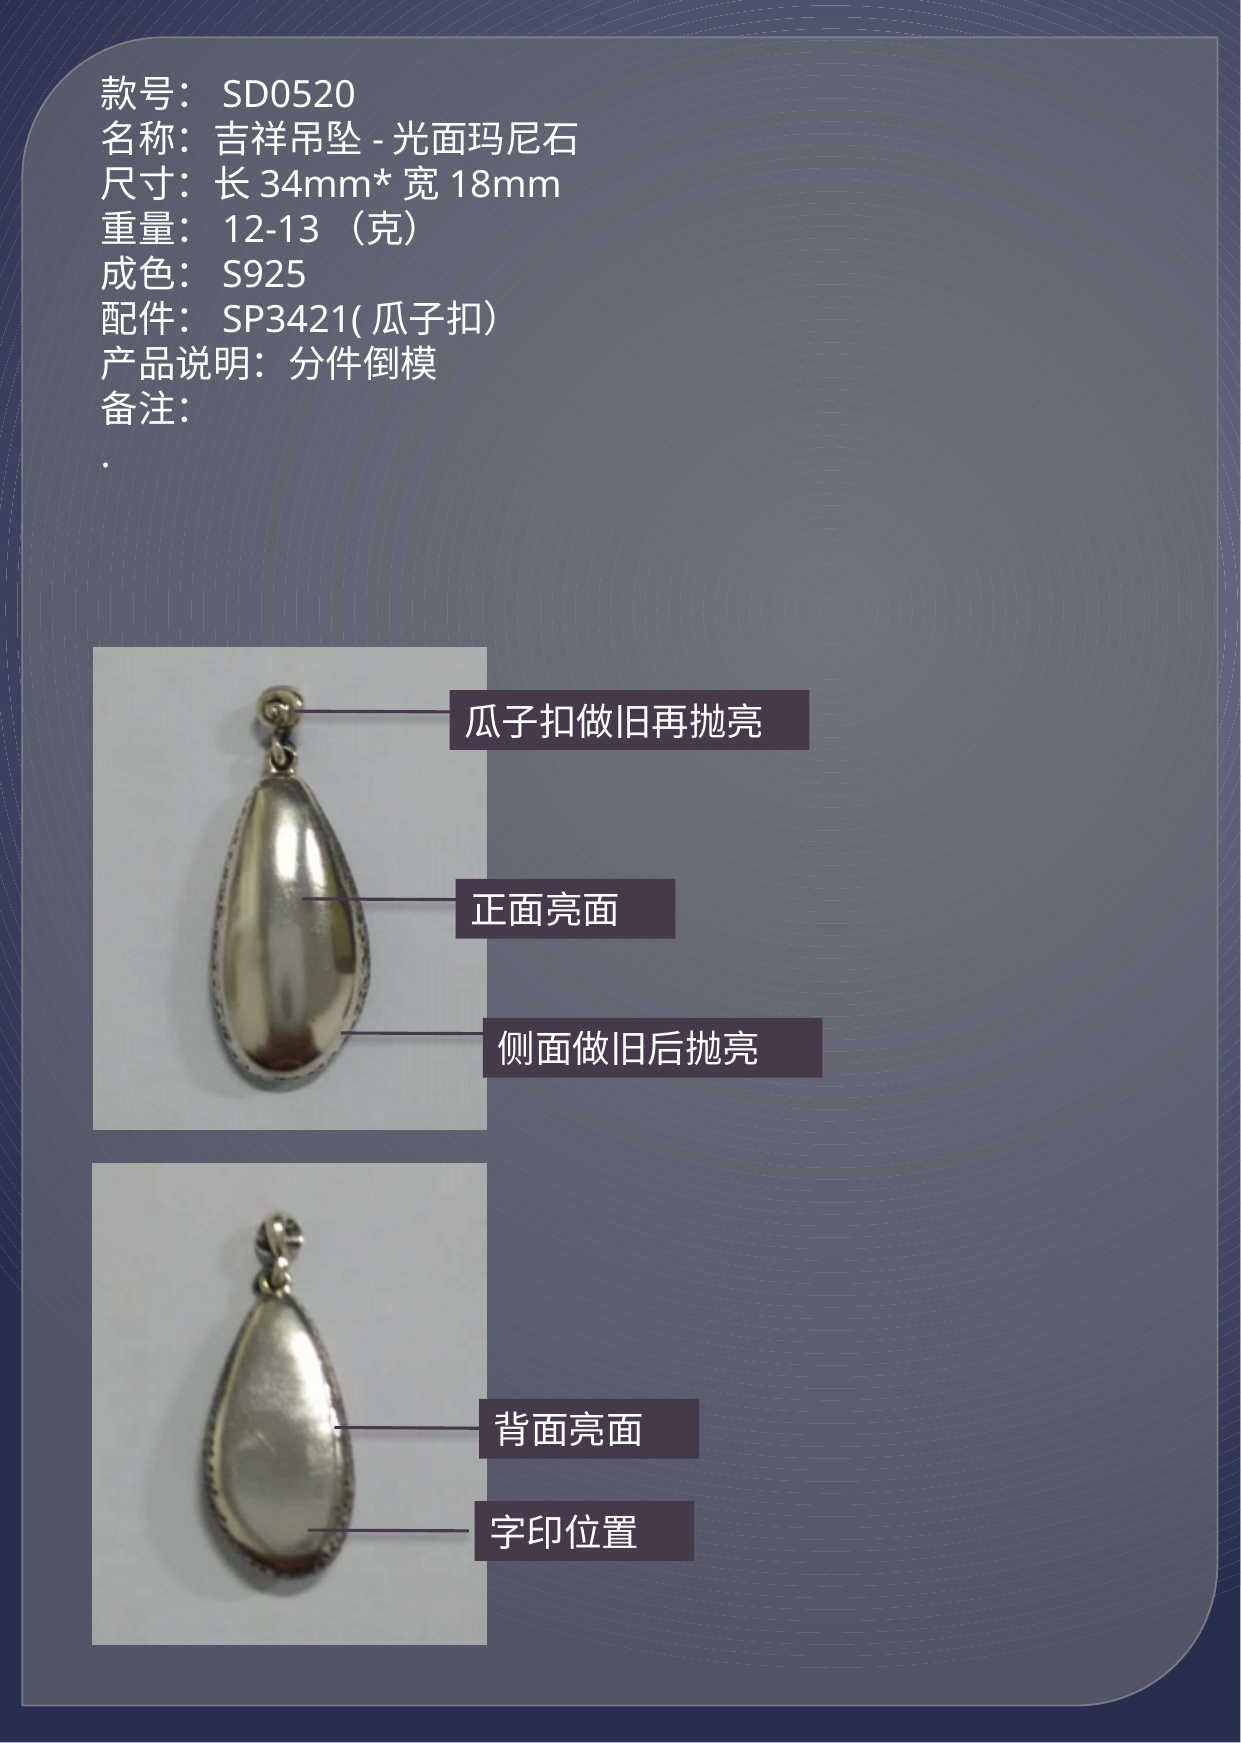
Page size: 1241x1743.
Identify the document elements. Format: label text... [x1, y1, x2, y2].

picture [92, 647, 487, 1130]
text_box 字印位置 [493, 1501, 695, 1561]
text_box 款号：SD0520 名称：吉祥吊坠-光面玛尼石 尺寸：长34mm*宽18mm 重量：12-13（克） 成色：S925 配件：SP3421(瓜子扣） 产品说明：分件倒模 备注： . [85, 63, 1050, 483]
text_box 背面亮面 [493, 1398, 699, 1459]
text_box 侧面做旧后抛亮 [493, 1017, 823, 1078]
text_box 正面亮面 [493, 878, 676, 939]
text_box 瓜子扣做旧再抛亮 [493, 690, 810, 750]
picture [92, 1162, 487, 1645]
